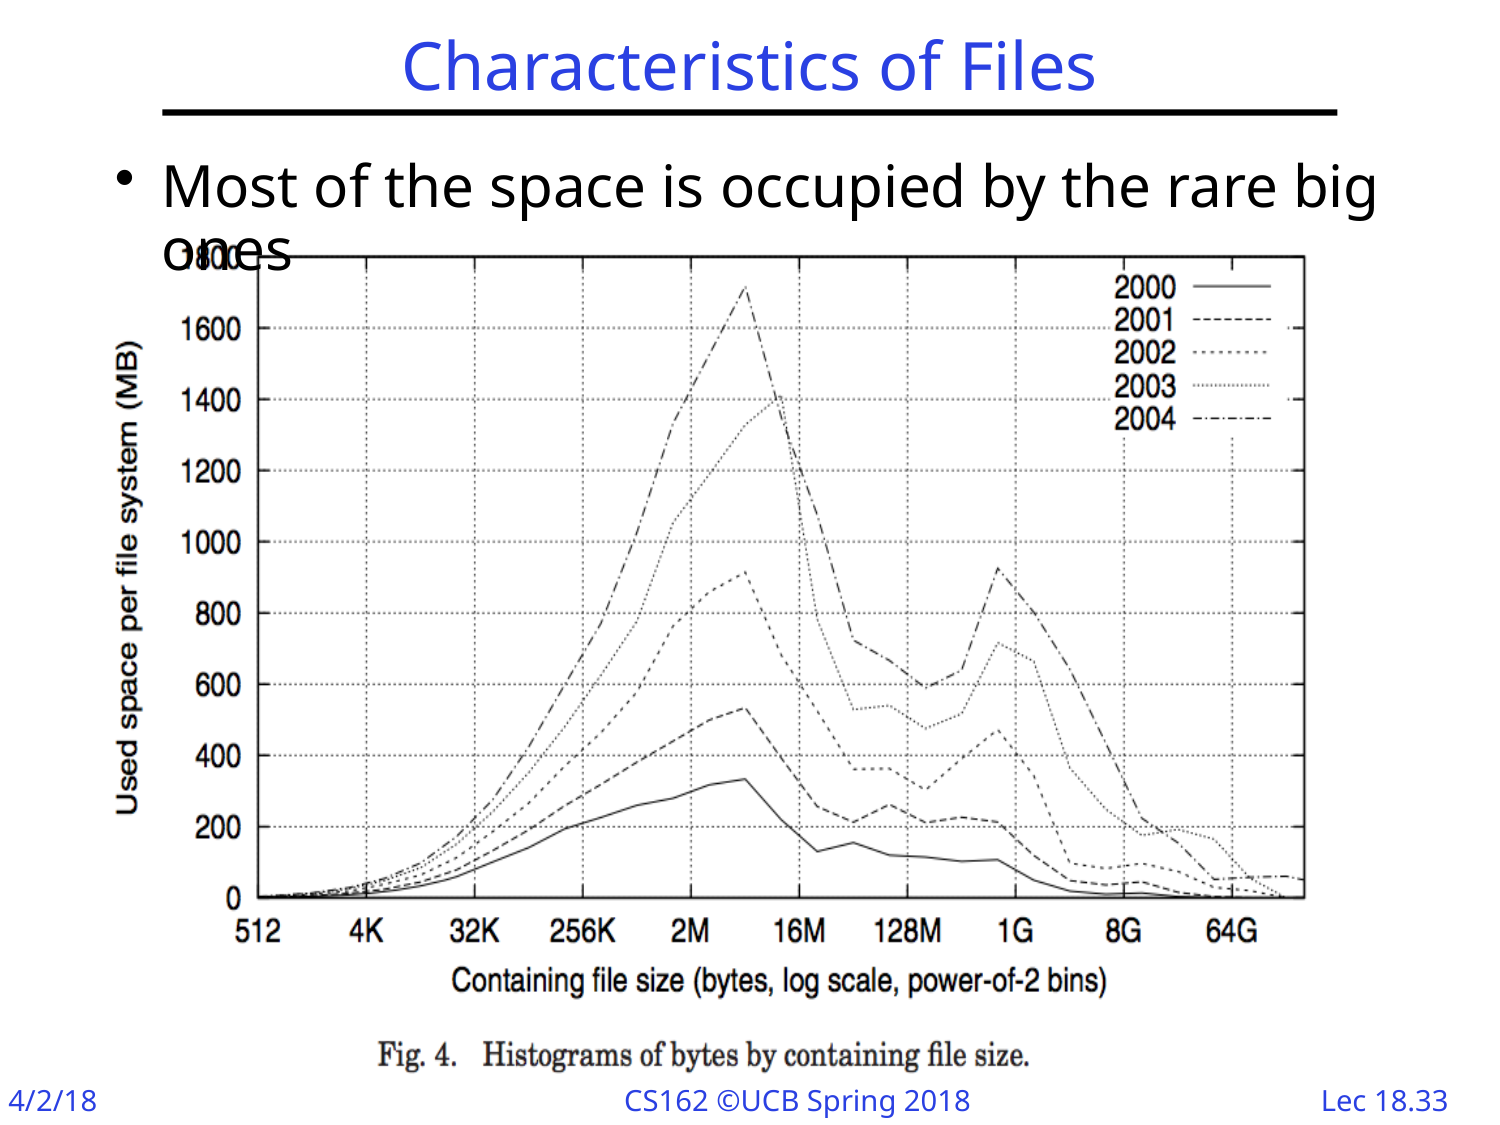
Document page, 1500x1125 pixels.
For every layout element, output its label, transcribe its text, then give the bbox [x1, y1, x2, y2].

list Most of the space is occupied by the rare big ones [99, 149, 1438, 988]
picture [87, 224, 1412, 1076]
title Characteristics of Files [162, 24, 1338, 113]
